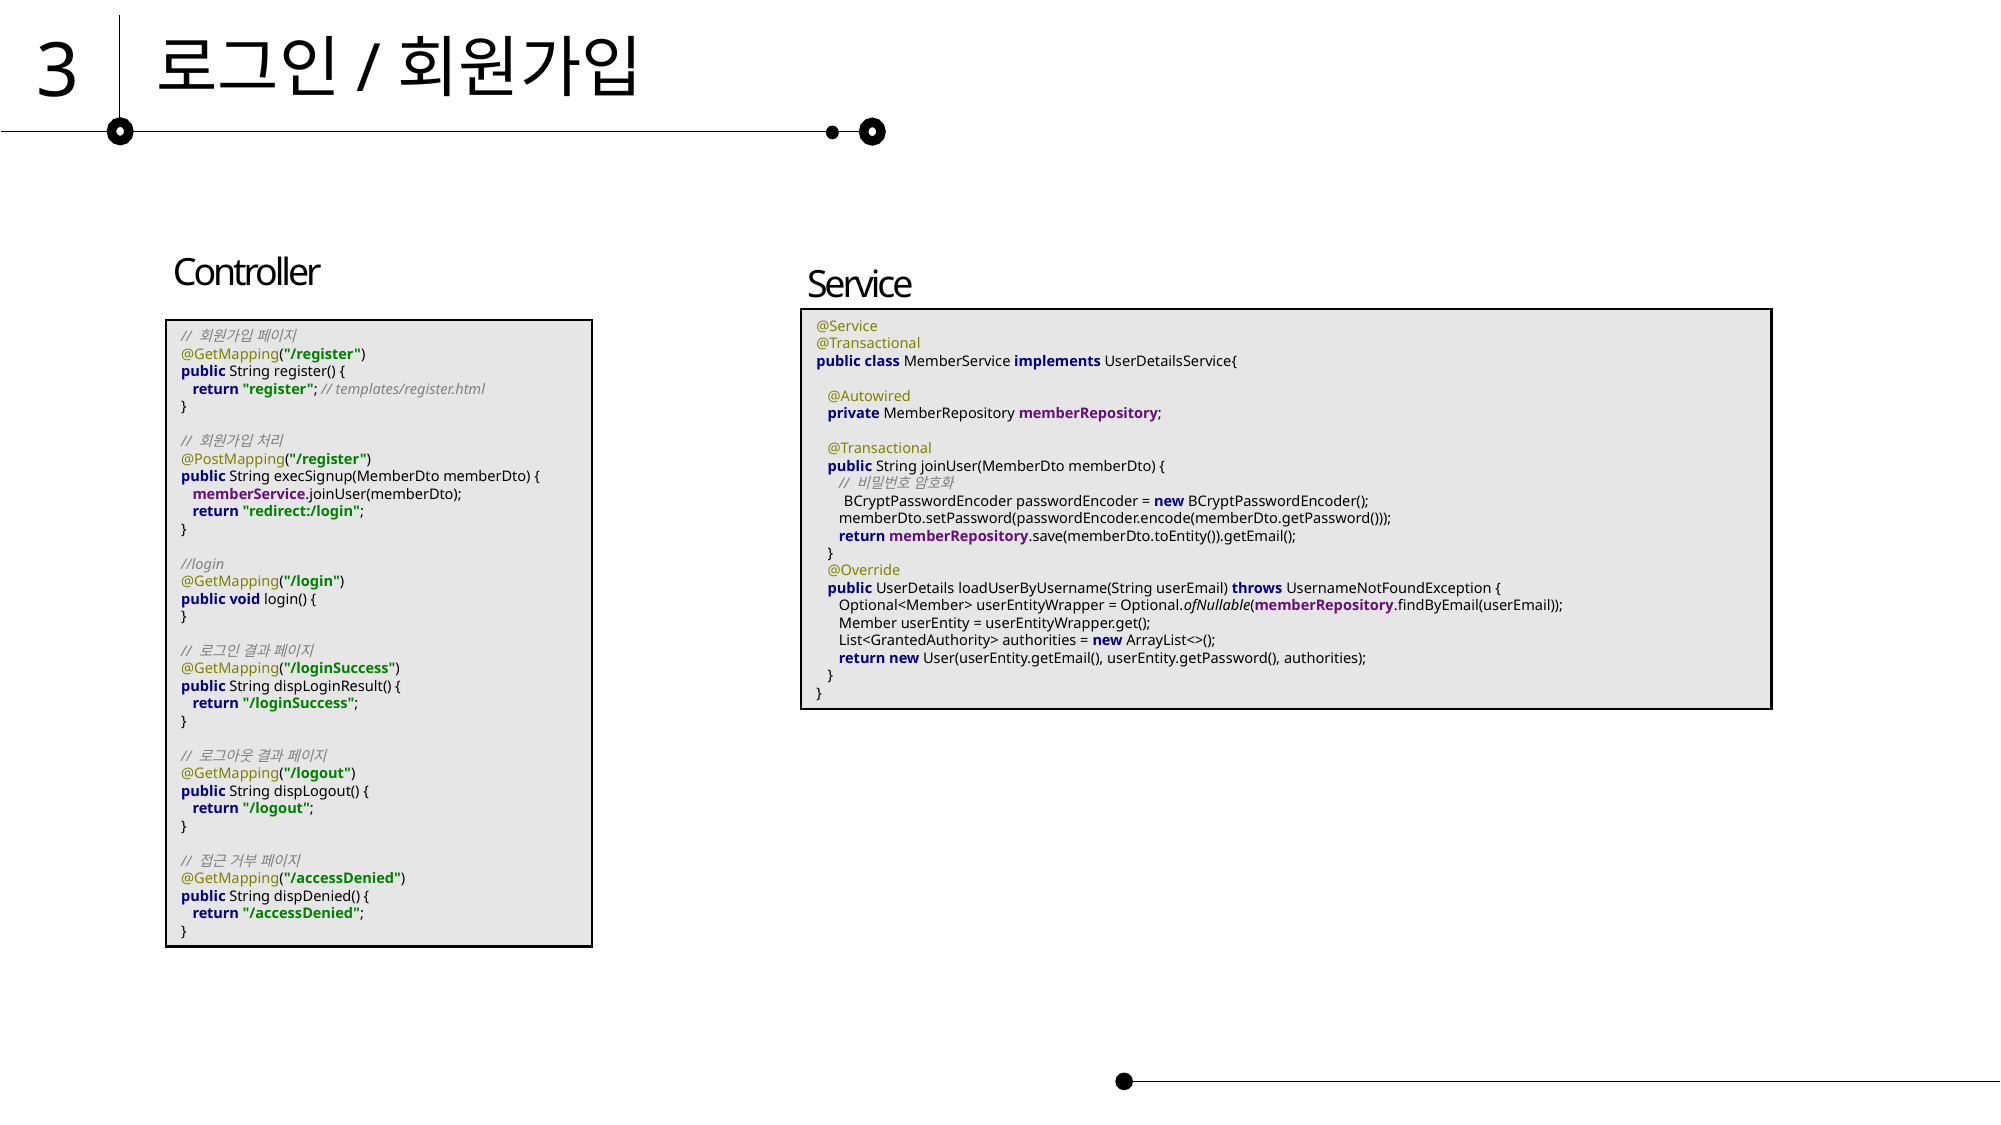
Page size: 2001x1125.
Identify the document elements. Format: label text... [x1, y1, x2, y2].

text_box Controller [158, 240, 337, 301]
text_box @Service @Transactional public class MemberService implements UserDetailsService{ @Autowired private MemberRepository memberRepository; @Transactional public String joinUser(MemberDto memberDto) { // 비밀번호 암호화 BCryptPasswordEncoder passwordEncoder = new BCryptPasswordEncoder(); memberDto.setPassword(passwordEncoder.encode(memberDto.getPassword())); return memberRepository.save(memberDto.toEntity()).getEmail(); } @Override public UserDetails loadUserByUsername(String userEmail) throws UsernameNotFoundException { Optional<Member> userEntityWrapper = Optional.ofNullable(memberRepository.findByEmail(userEmail)); Member userEntity = userEntityWrapper.get(); List<GrantedAuthority> authorities = new ArrayList<>(); return new User(userEntity.getEmail(), userEntity.getPassword(), authorities); } } [800, 308, 1773, 710]
text_box Service [792, 252, 929, 313]
text_box // 회원가입 페이지 @GetMapping("/register") public String register() { return "register"; // templates/register.html } // 회원가입 처리 @PostMapping("/register") public String execSignup(MemberDto memberDto) { memberService.joinUser(memberDto); return "redirect:/login"; } //login @GetMapping("/login") public void login() { } // 로그인 결과 페이지 @GetMapping("/loginSuccess") public String dispLoginResult() { return "/loginSuccess"; } // 로그아웃 결과 페이지 @GetMapping("/logout") public String dispLogout() { return "/logout"; } // 접근 거부 페이지 @GetMapping("/accessDenied") public String dispDenied() { return "/accessDenied"; } [165, 319, 593, 948]
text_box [1115, 1072, 2000, 1091]
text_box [1, 15, 881, 141]
